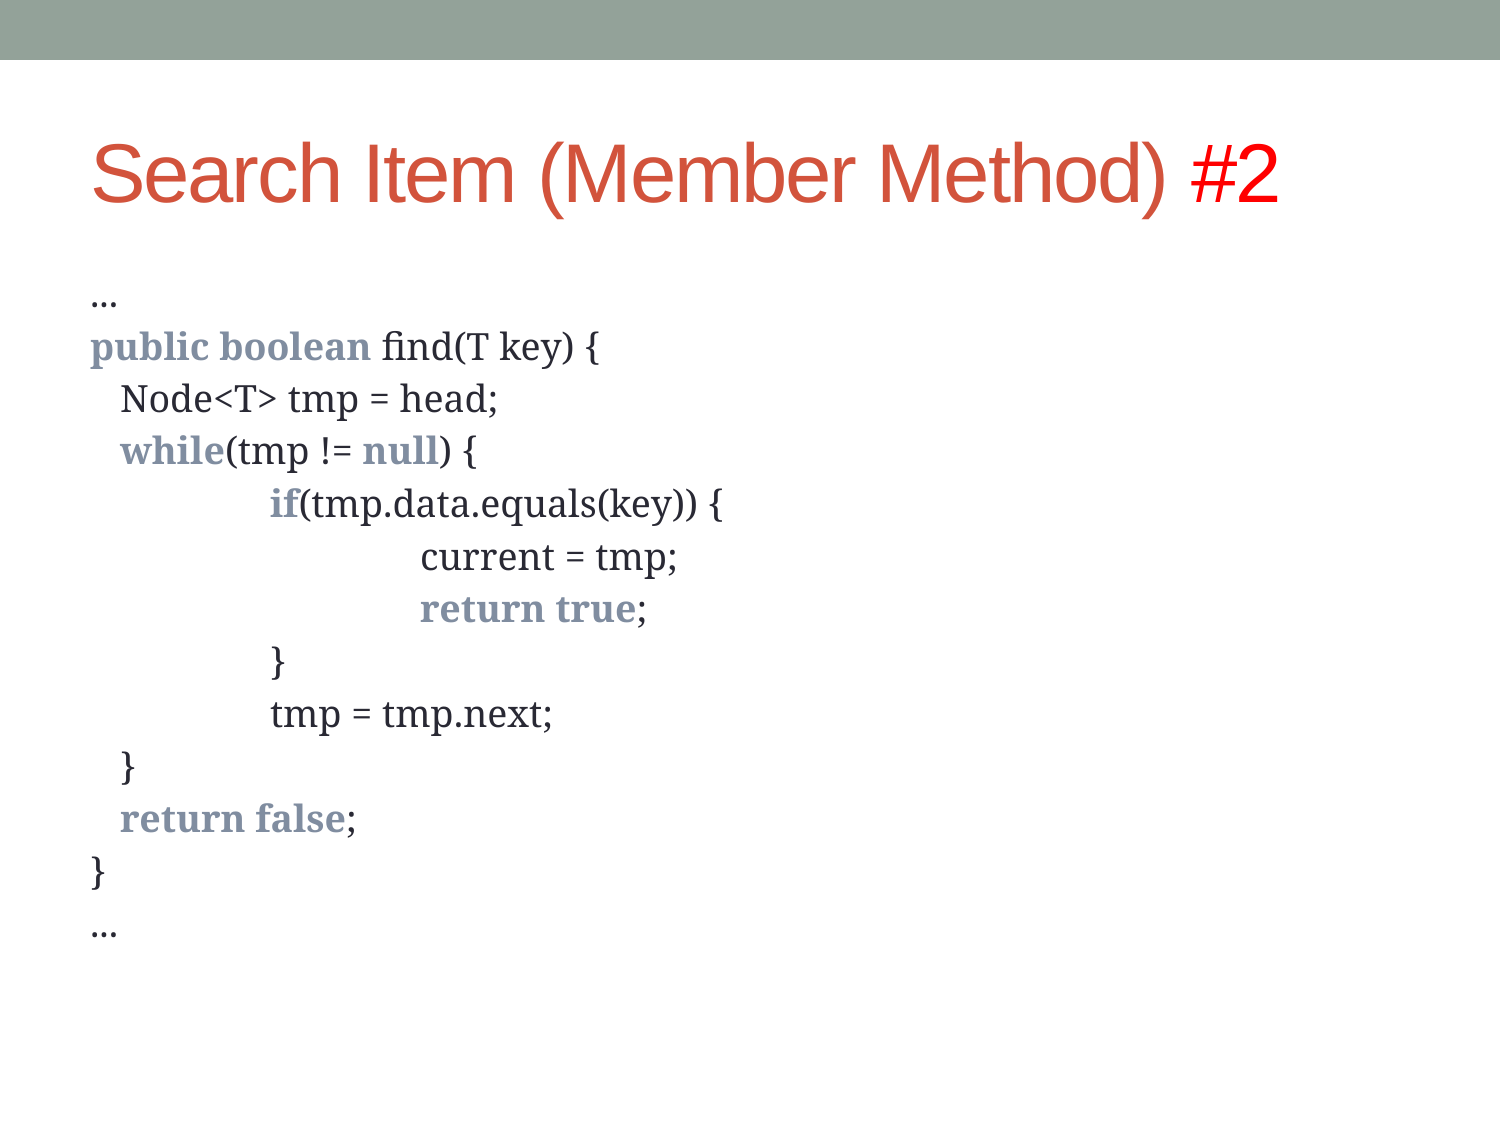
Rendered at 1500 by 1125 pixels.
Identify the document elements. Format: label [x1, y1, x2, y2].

title [75, 87, 1425, 250]
list [75, 262, 1425, 1063]
